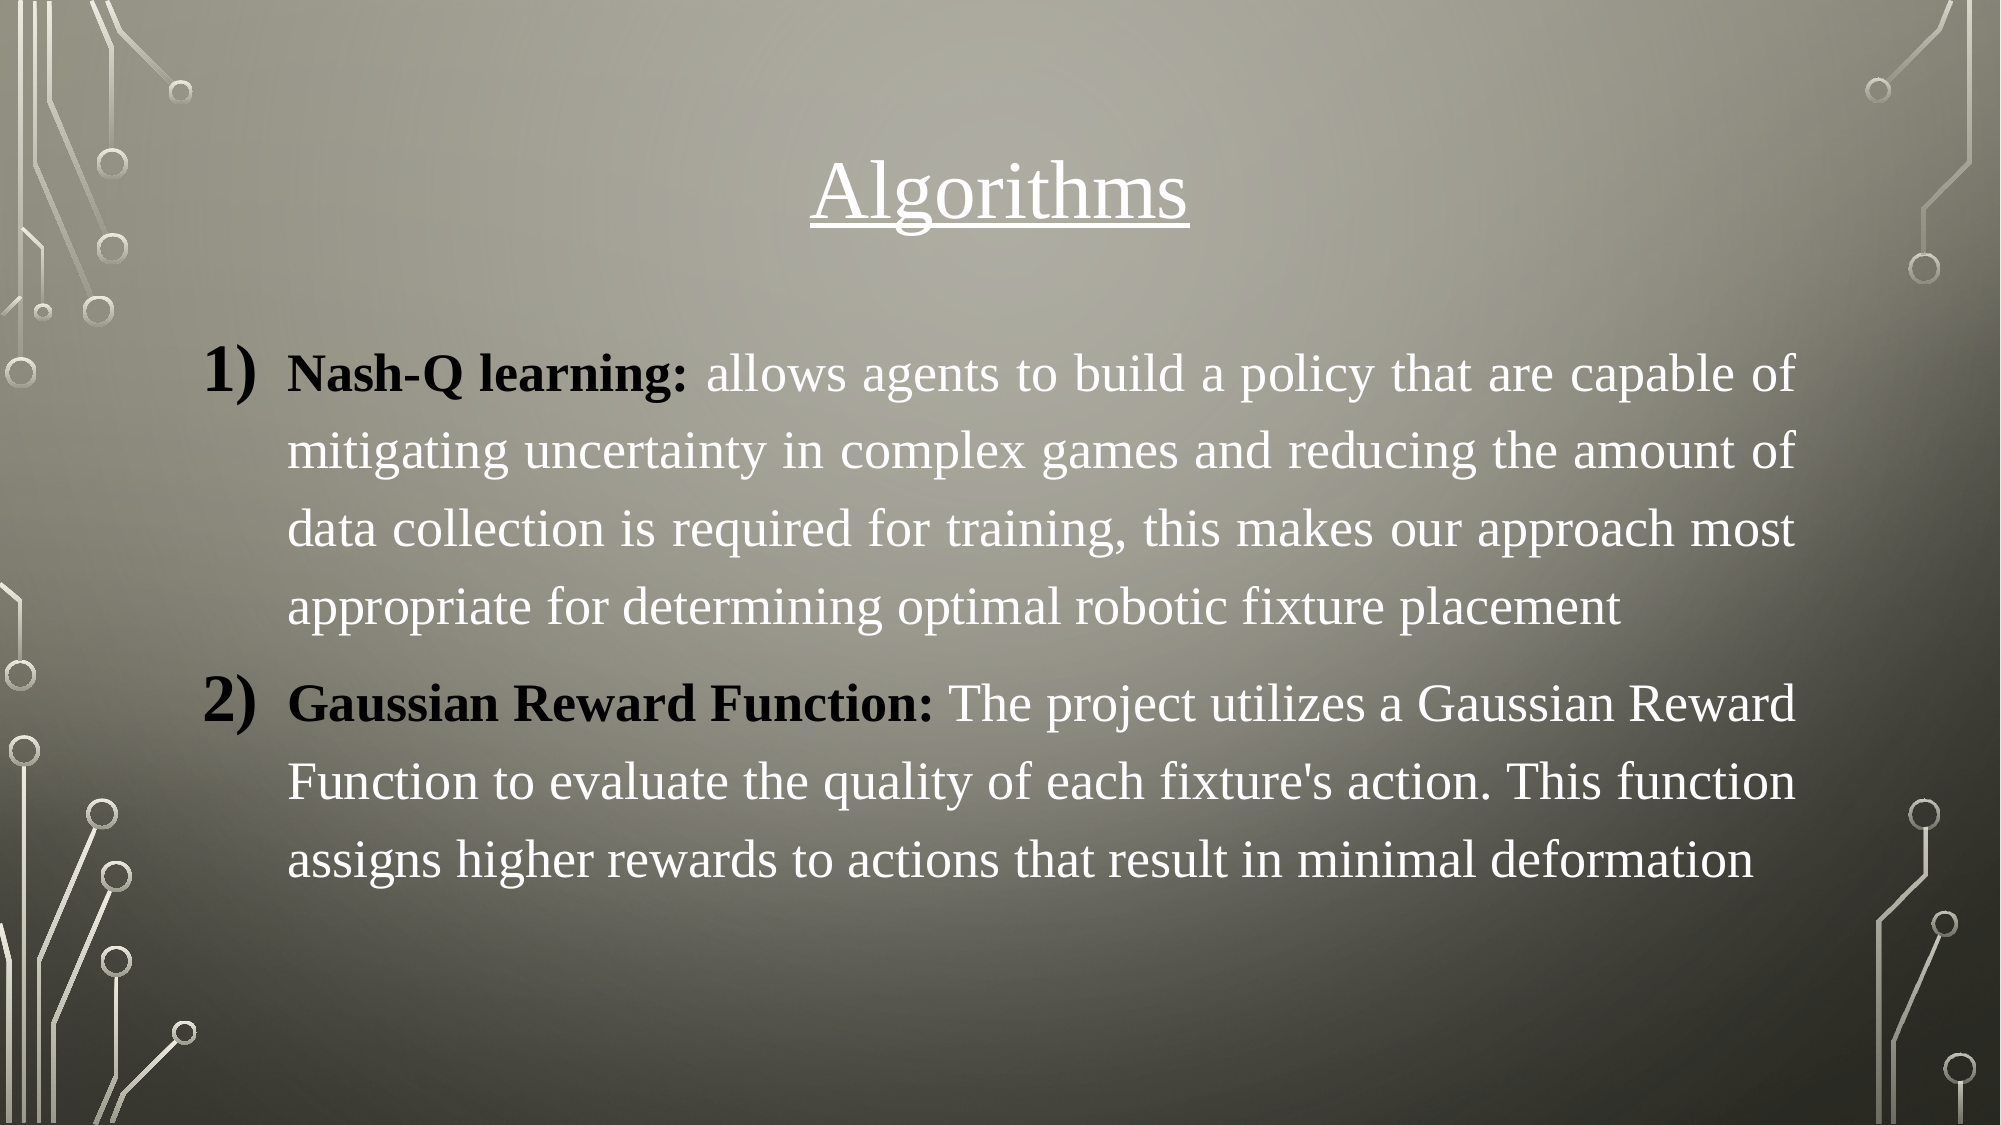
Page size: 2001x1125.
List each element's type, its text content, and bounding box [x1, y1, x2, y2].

title Algorithms [187, 101, 1813, 232]
list Nash-Q learning: allows agents to build a policy that are capable of mitigating uncertainty in complex games and reducing the amount of data collection is required for training, this makes our approach most appropriate for determining optimal robotic fixture placement Gaussian Reward Function: The project utilizes a Gaussian Reward Function to evaluate the quality of each fixture's action. This function assigns higher rewards to actions that result in minimal deformation [187, 232, 1813, 950]
